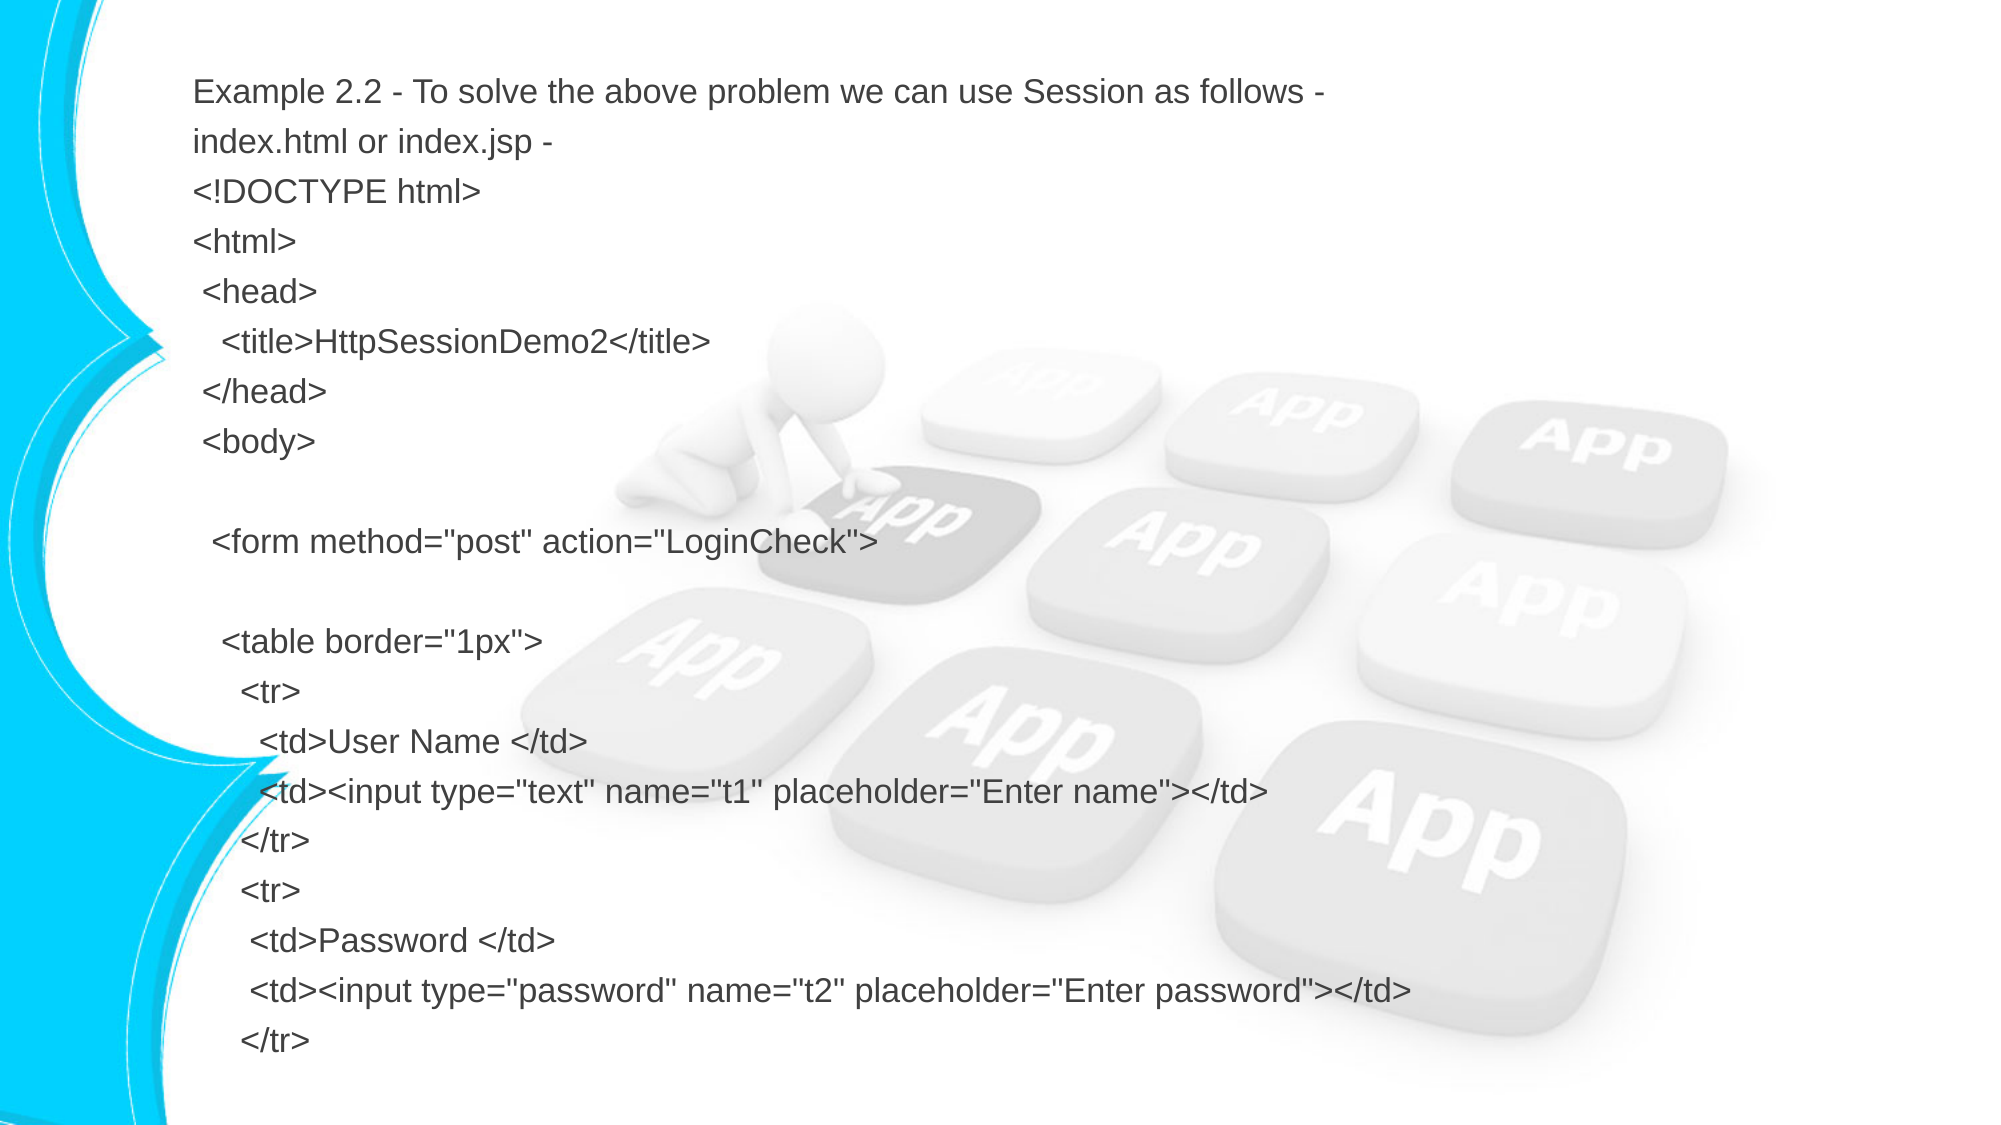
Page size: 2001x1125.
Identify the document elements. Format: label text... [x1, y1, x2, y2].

list Example 2.2 - To solve the above problem we can use Session as follows - index.html or index.jsp - <!DOCTYPE html> <html> <head> <title>HttpSessionDemo2</title> </head> <body> <form method="post" action="LoginCheck"> <table border="1px"> <tr> <td>User Name </td> <td><input type="text" name="t1" placeholder="Enter name"></td> </tr> <tr> <td>Password </td> <td><input type="password" name="t2" placeholder="Enter password"></td> </tr> [177, 66, 1899, 1072]
picture [73, 52, 77, 62]
picture [0, 1118, 15, 1125]
picture [0, 0, 2001, 1125]
